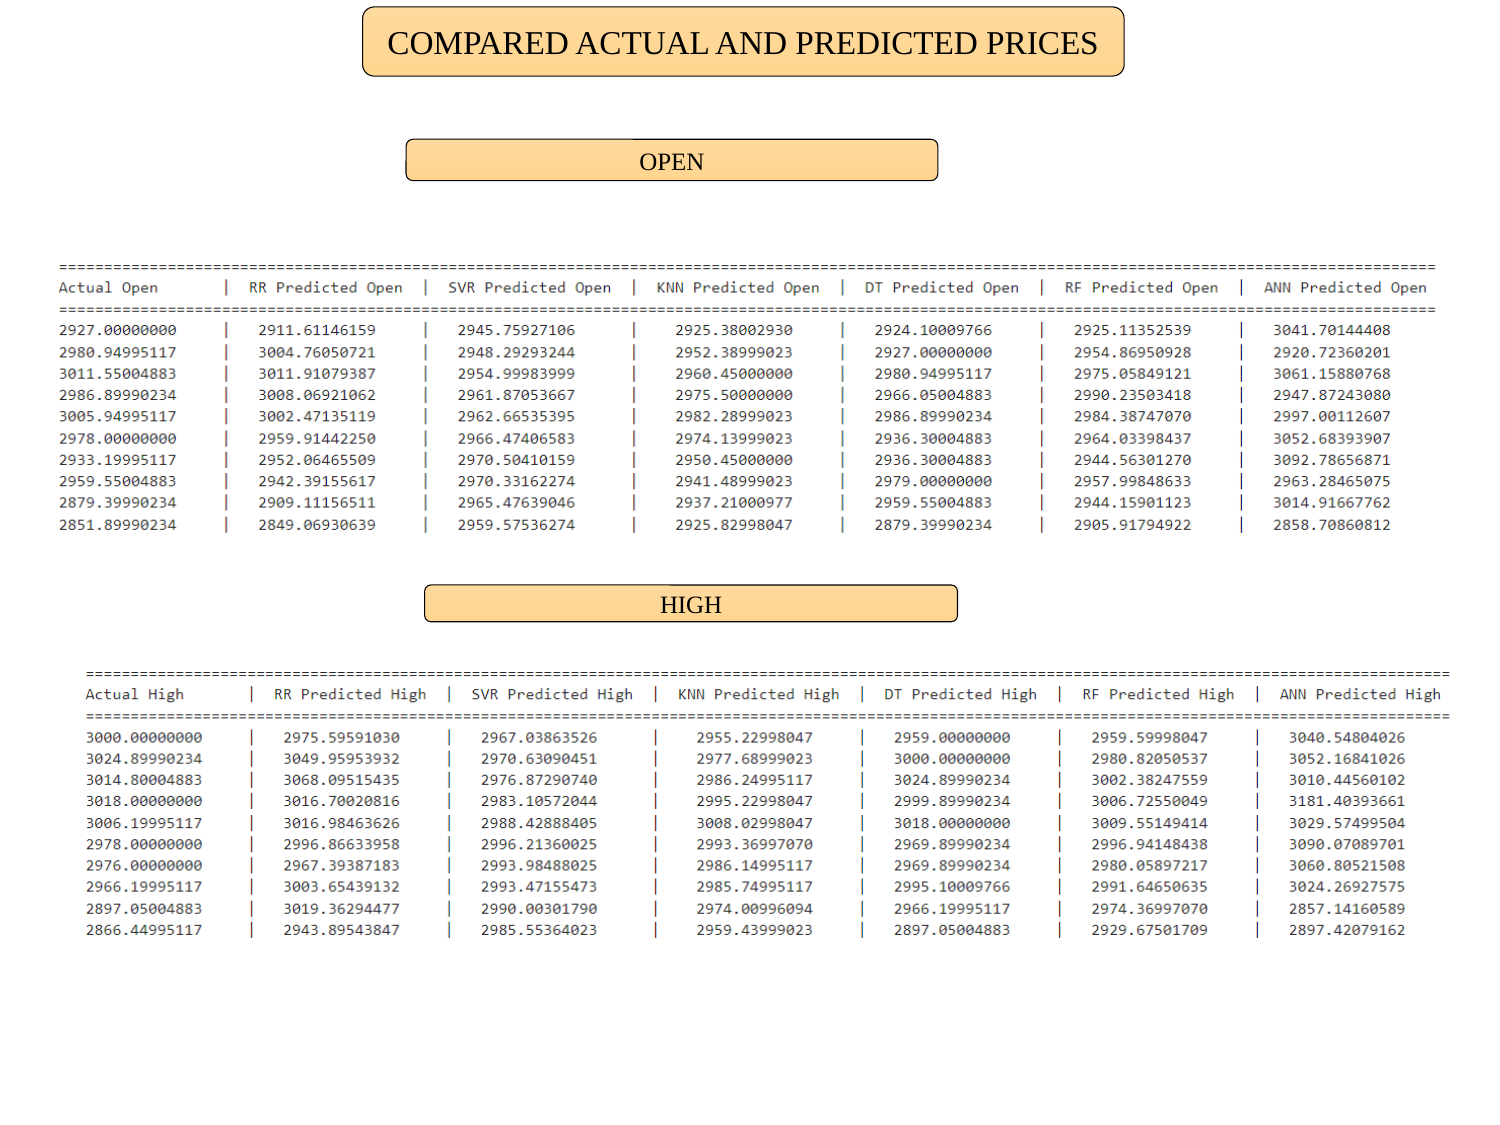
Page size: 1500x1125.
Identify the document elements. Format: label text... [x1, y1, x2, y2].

picture [74, 666, 1467, 947]
picture [48, 257, 1452, 540]
text_box HIGH [424, 584, 959, 623]
text_box COMPARED ACTUAL AND PREDICTED PRICES [362, 6, 1125, 77]
text_box OPEN [405, 138, 939, 182]
